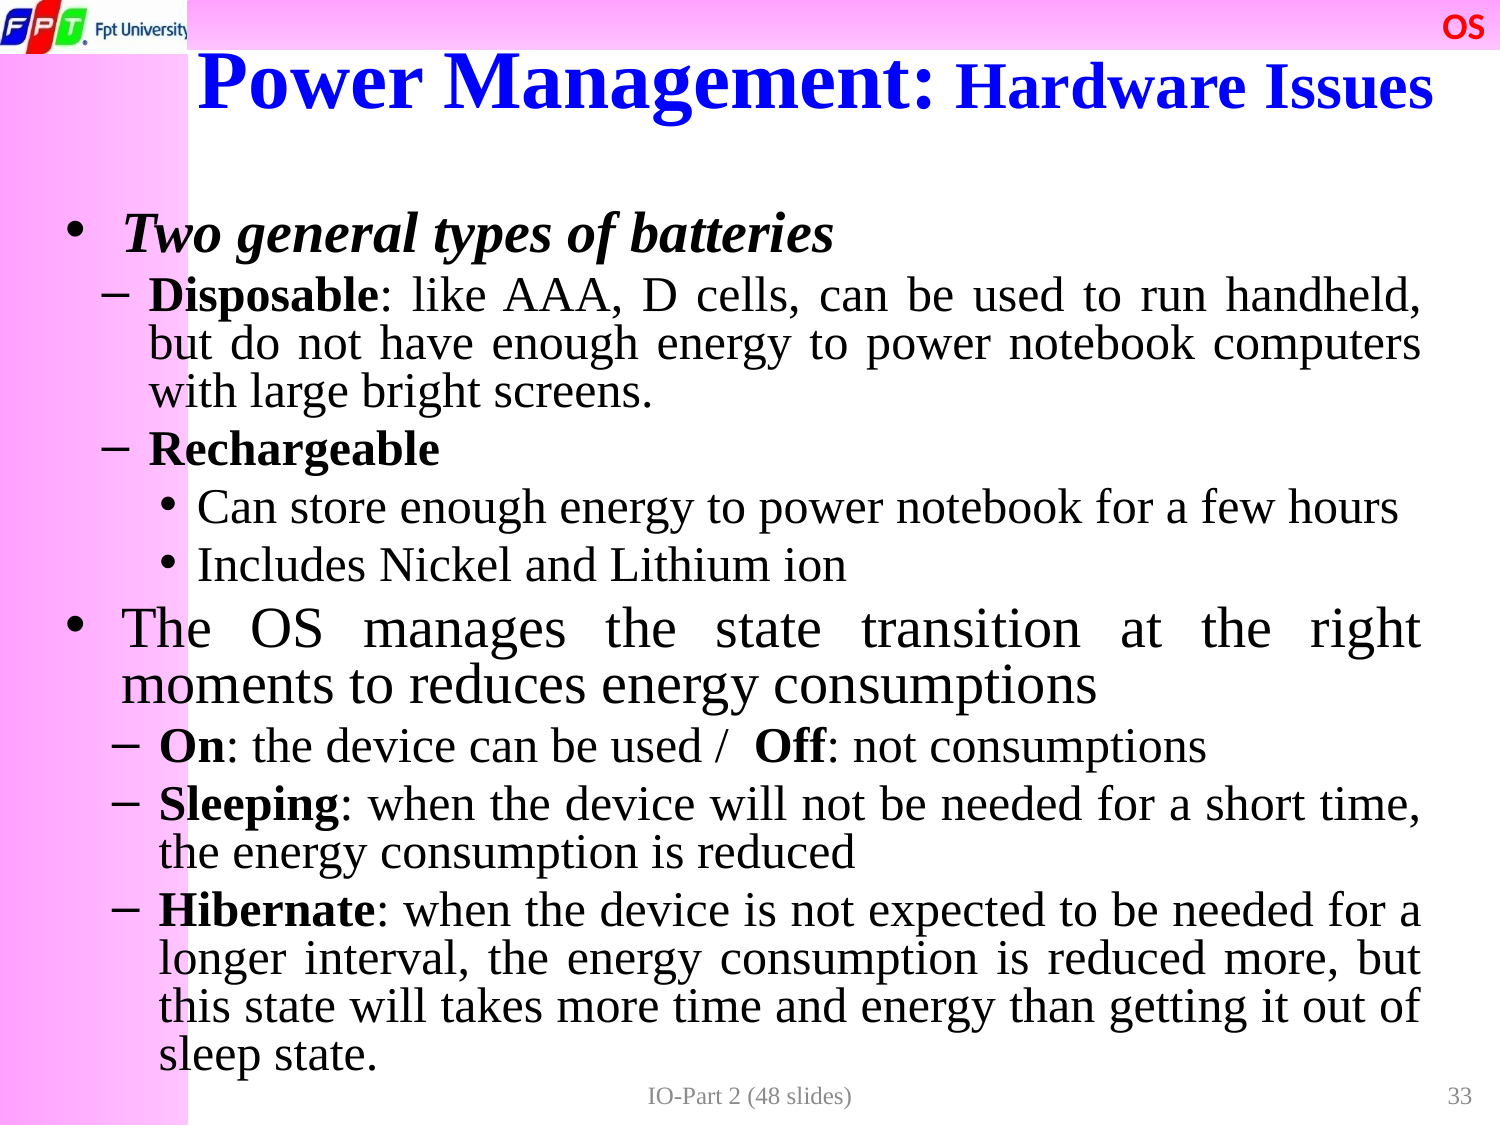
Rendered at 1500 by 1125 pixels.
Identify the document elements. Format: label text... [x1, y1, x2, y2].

picture [0, 0, 150, 54]
slide_number 33 [1137, 1074, 1488, 1116]
footer IO-Part 2 (48 slides) [512, 1074, 988, 1116]
title Power Management: Hardware Issues [150, 0, 1500, 150]
list Two general types of batteries Disposable: like AAA, D cells, can be used to run handheld, but do not have enough energy to power notebook computers with large bright screens. Rechargeable Can store enough energy to power notebook for a few hours Includes Nickel and Lithium ion The OS manages the state transition at the right moments to reduces energy consumptions On: the device can be used / Off: not consumptions Sleeping: when the device will not be needed for a short time, the energy consumption is reduced Hibernate: when the device is not expected to be needed for a longer interval, the energy consumption is reduced more, but this state will takes more time and energy than getting it out of sleep state. [50, 200, 1438, 1100]
